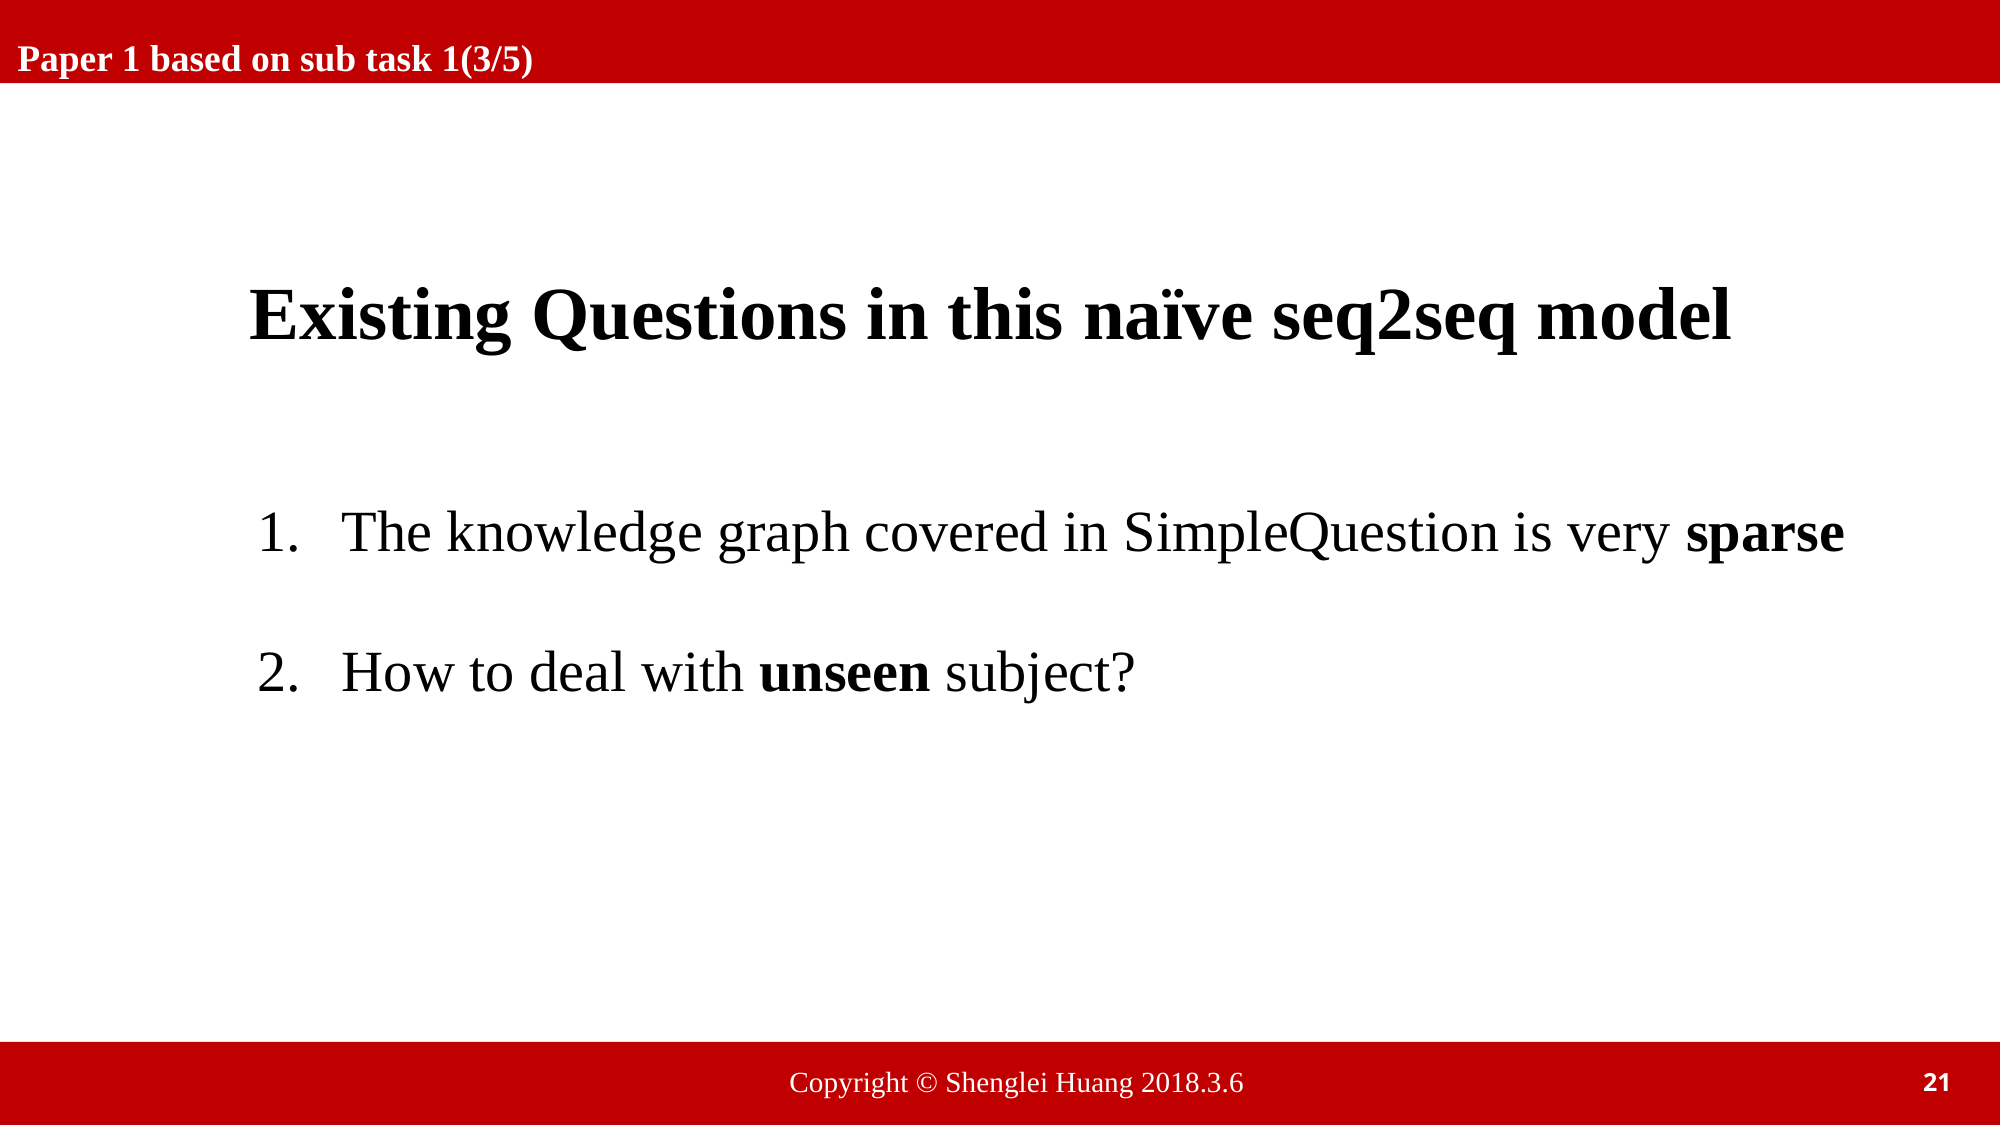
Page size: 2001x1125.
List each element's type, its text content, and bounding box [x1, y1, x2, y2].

text_box [0, 0, 2000, 84]
text_box The knowledge graph covered in SimpleQuestion is very sparse How to deal with unseen subject? [242, 415, 1860, 711]
text_box Paper 1 based on sub task 1(3/5) [2, 3, 549, 87]
text_box Existing Questions in this naïve seq2seq model [235, 257, 1806, 363]
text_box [0, 1041, 2000, 1125]
